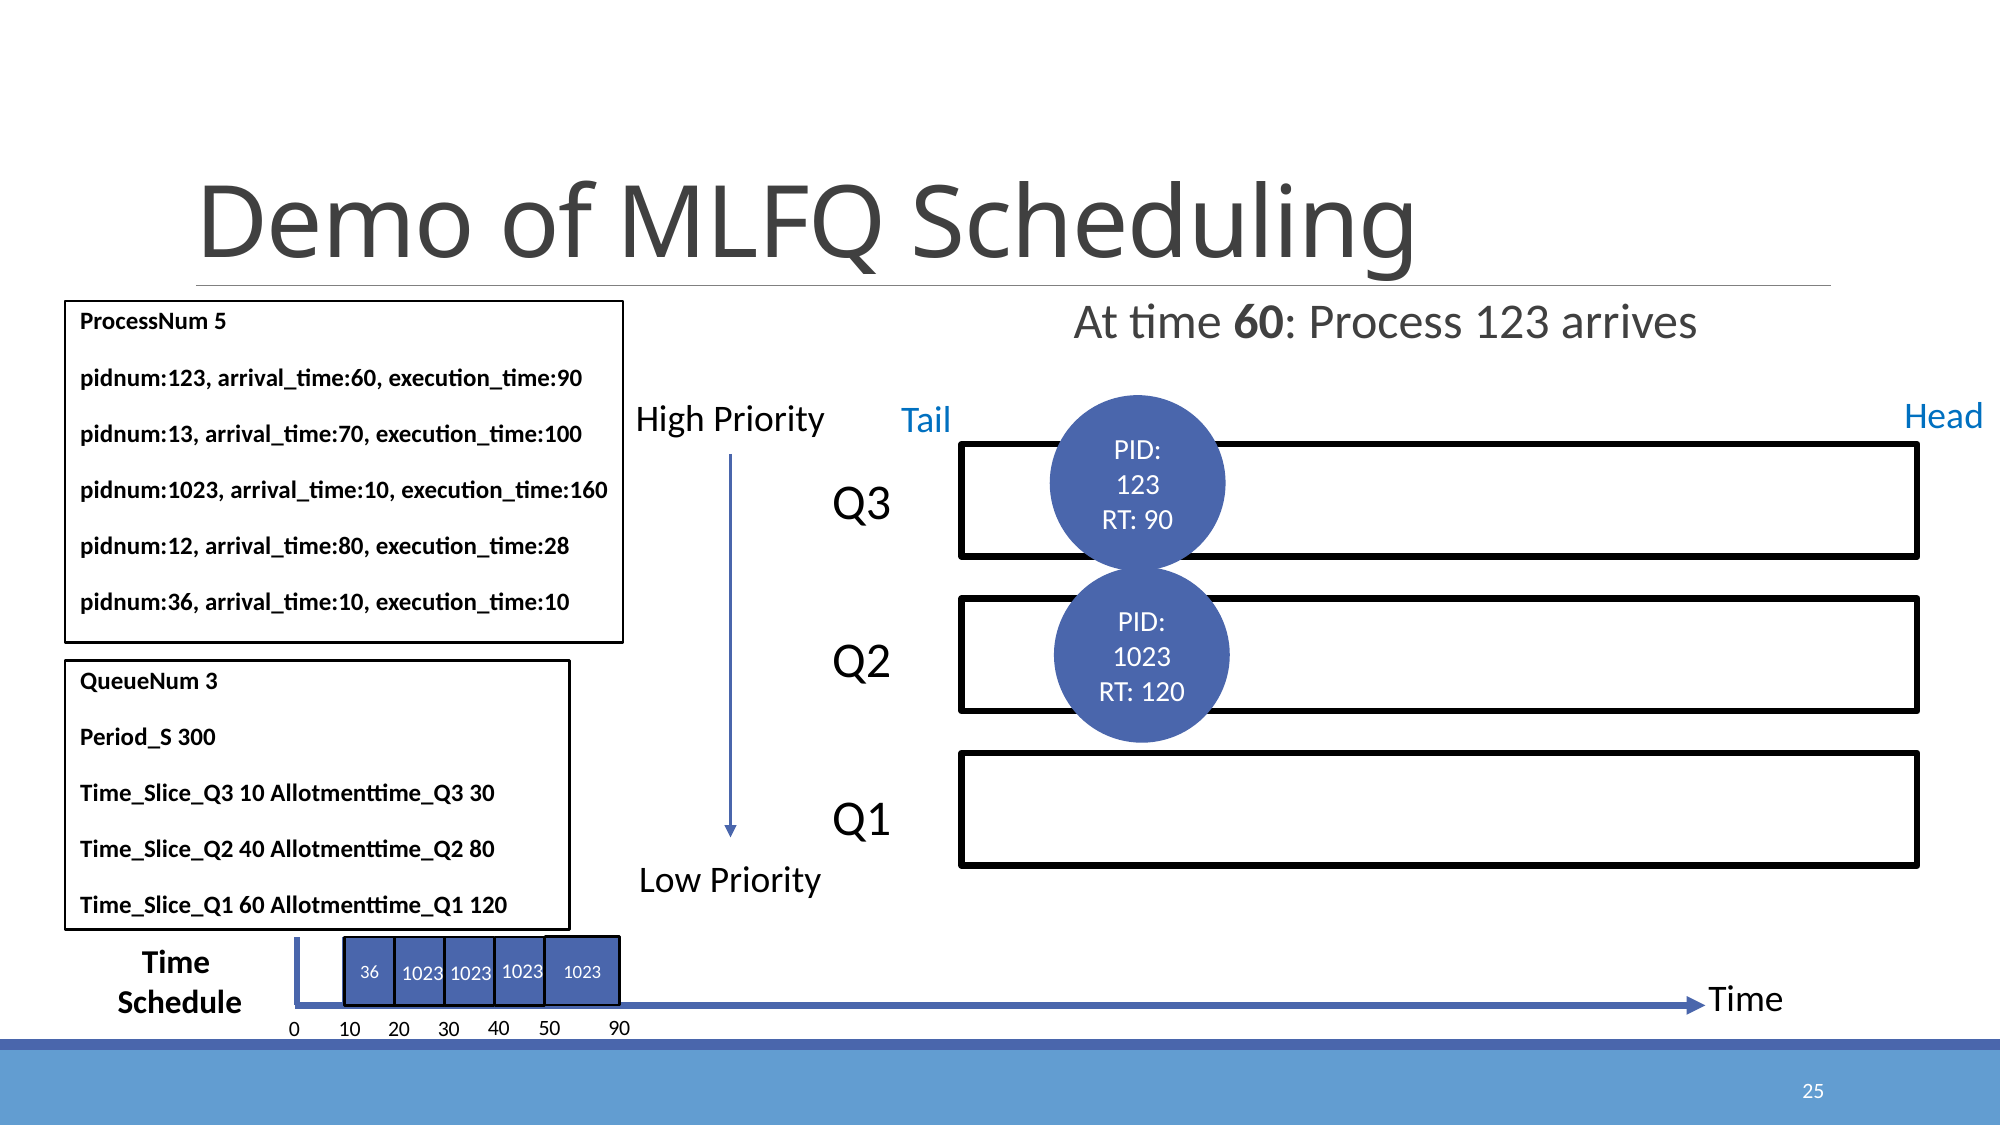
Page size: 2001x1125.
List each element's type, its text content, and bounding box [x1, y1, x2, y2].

title Demo of MLFQ Scheduling [180, 47, 1830, 285]
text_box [101, 932, 1801, 1051]
list At time 60: Process 123 arrives [889, 281, 1990, 380]
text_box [633, 382, 2000, 909]
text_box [64, 300, 624, 930]
slide_number 25 [1624, 1059, 1840, 1120]
